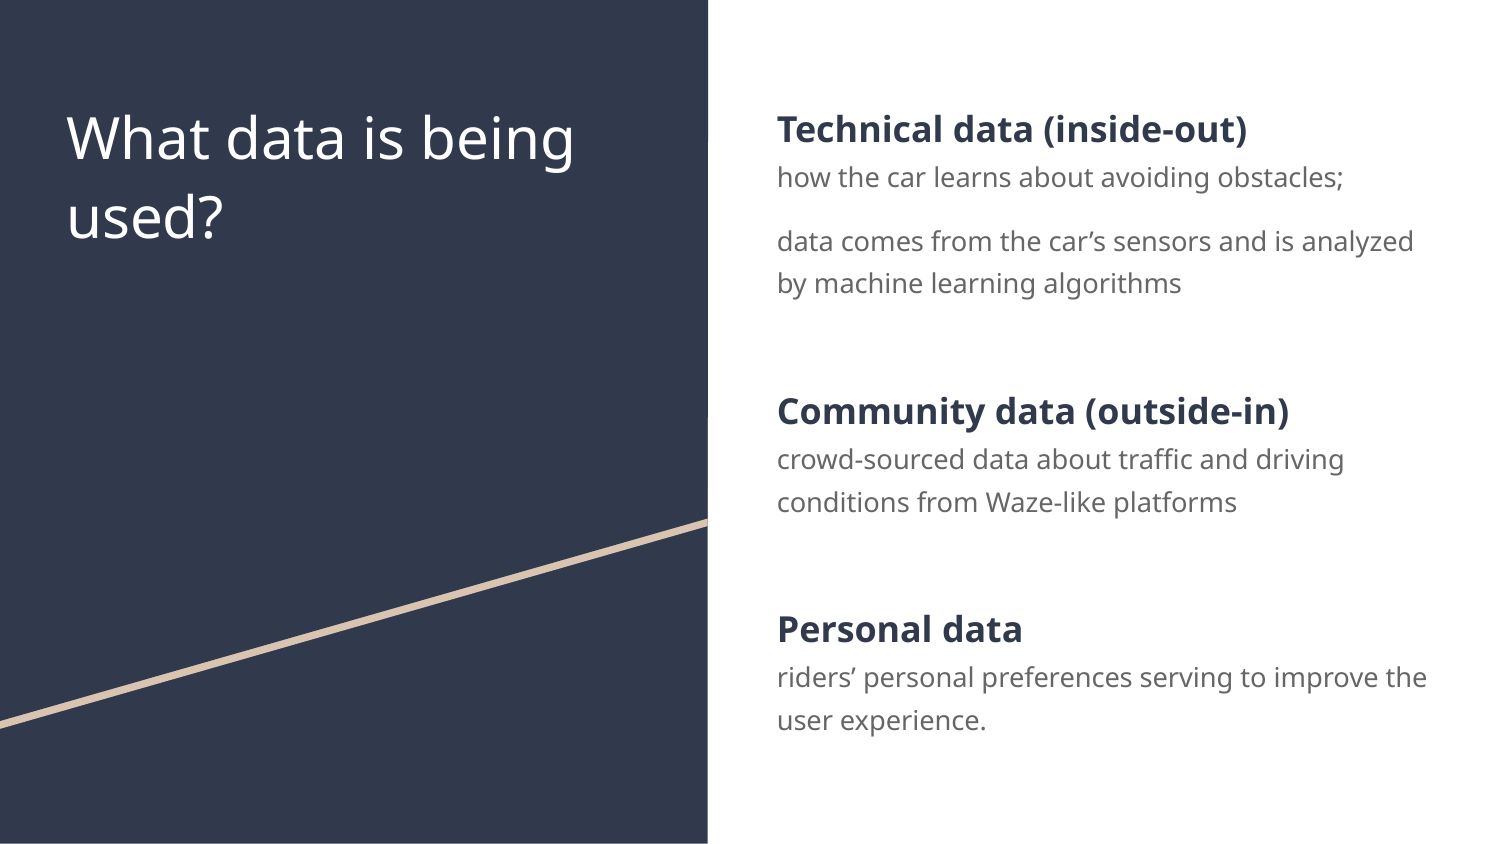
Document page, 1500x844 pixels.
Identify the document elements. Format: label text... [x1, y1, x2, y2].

list Technical data (inside-out) how the car learns about avoiding obstacles; data comes from the car’s sensors and is analyzed by machine learning algorithms Community data (outside-in) crowd-sourced data about traffic and driving conditions from Waze-like platforms Personal data riders’ personal preferences serving to improve the user experience. [761, 82, 1446, 755]
title What data is being used? [51, 82, 660, 494]
